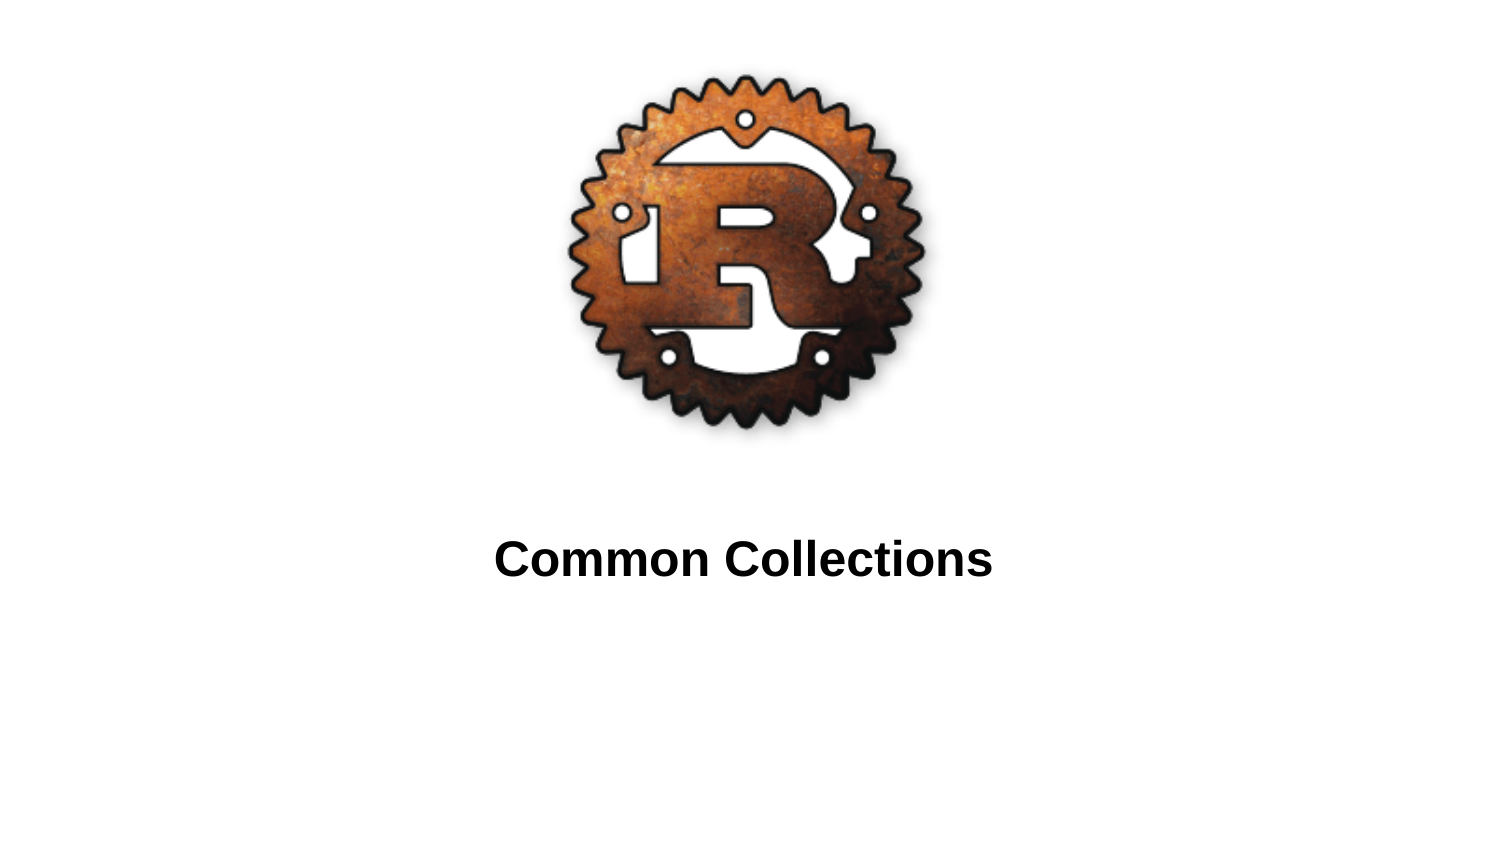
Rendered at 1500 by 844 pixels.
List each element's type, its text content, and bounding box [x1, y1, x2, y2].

title Common Collections [478, 516, 1022, 602]
picture [555, 62, 945, 450]
